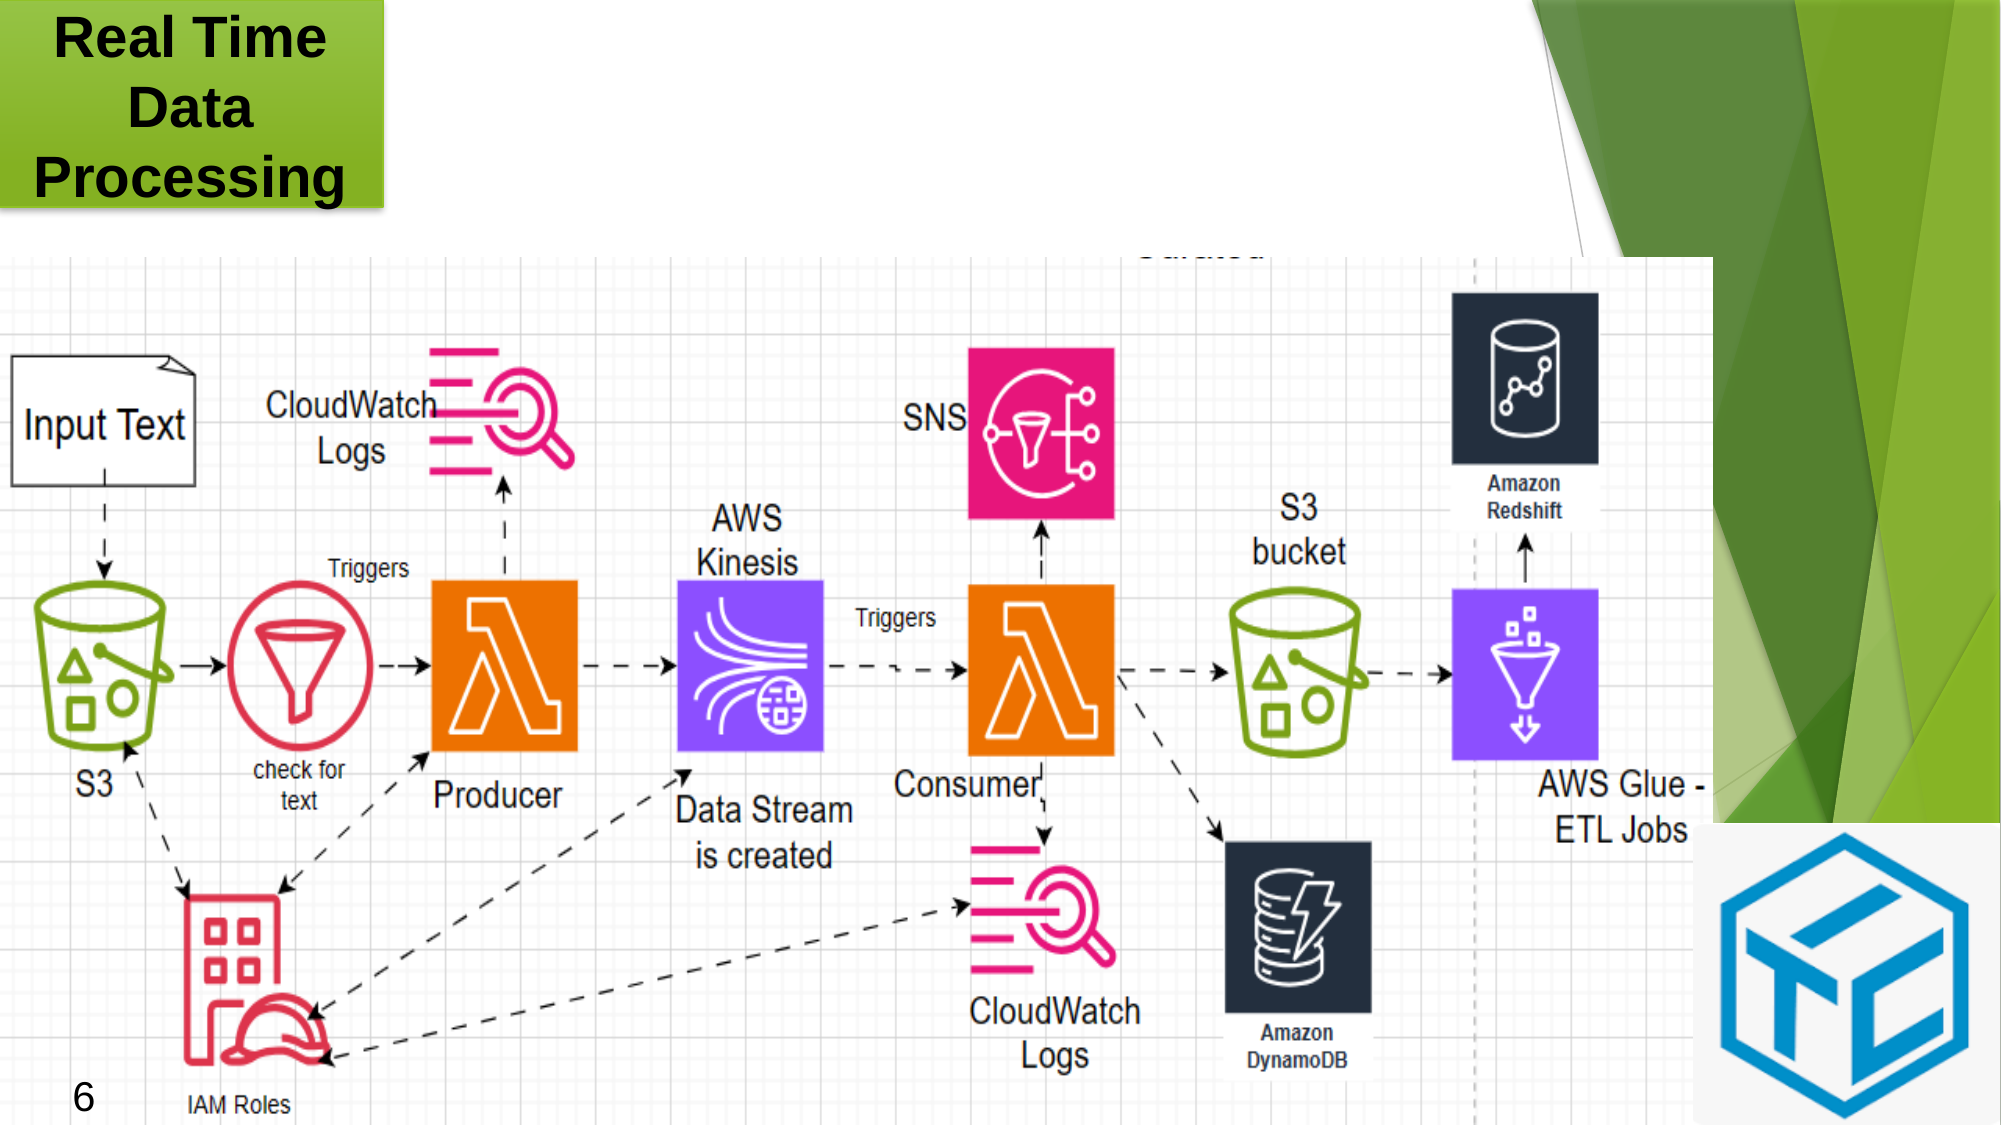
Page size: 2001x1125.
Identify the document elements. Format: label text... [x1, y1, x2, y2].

picture [0, 256, 2000, 1125]
text_box Real Time Data Processing [0, 0, 384, 208]
